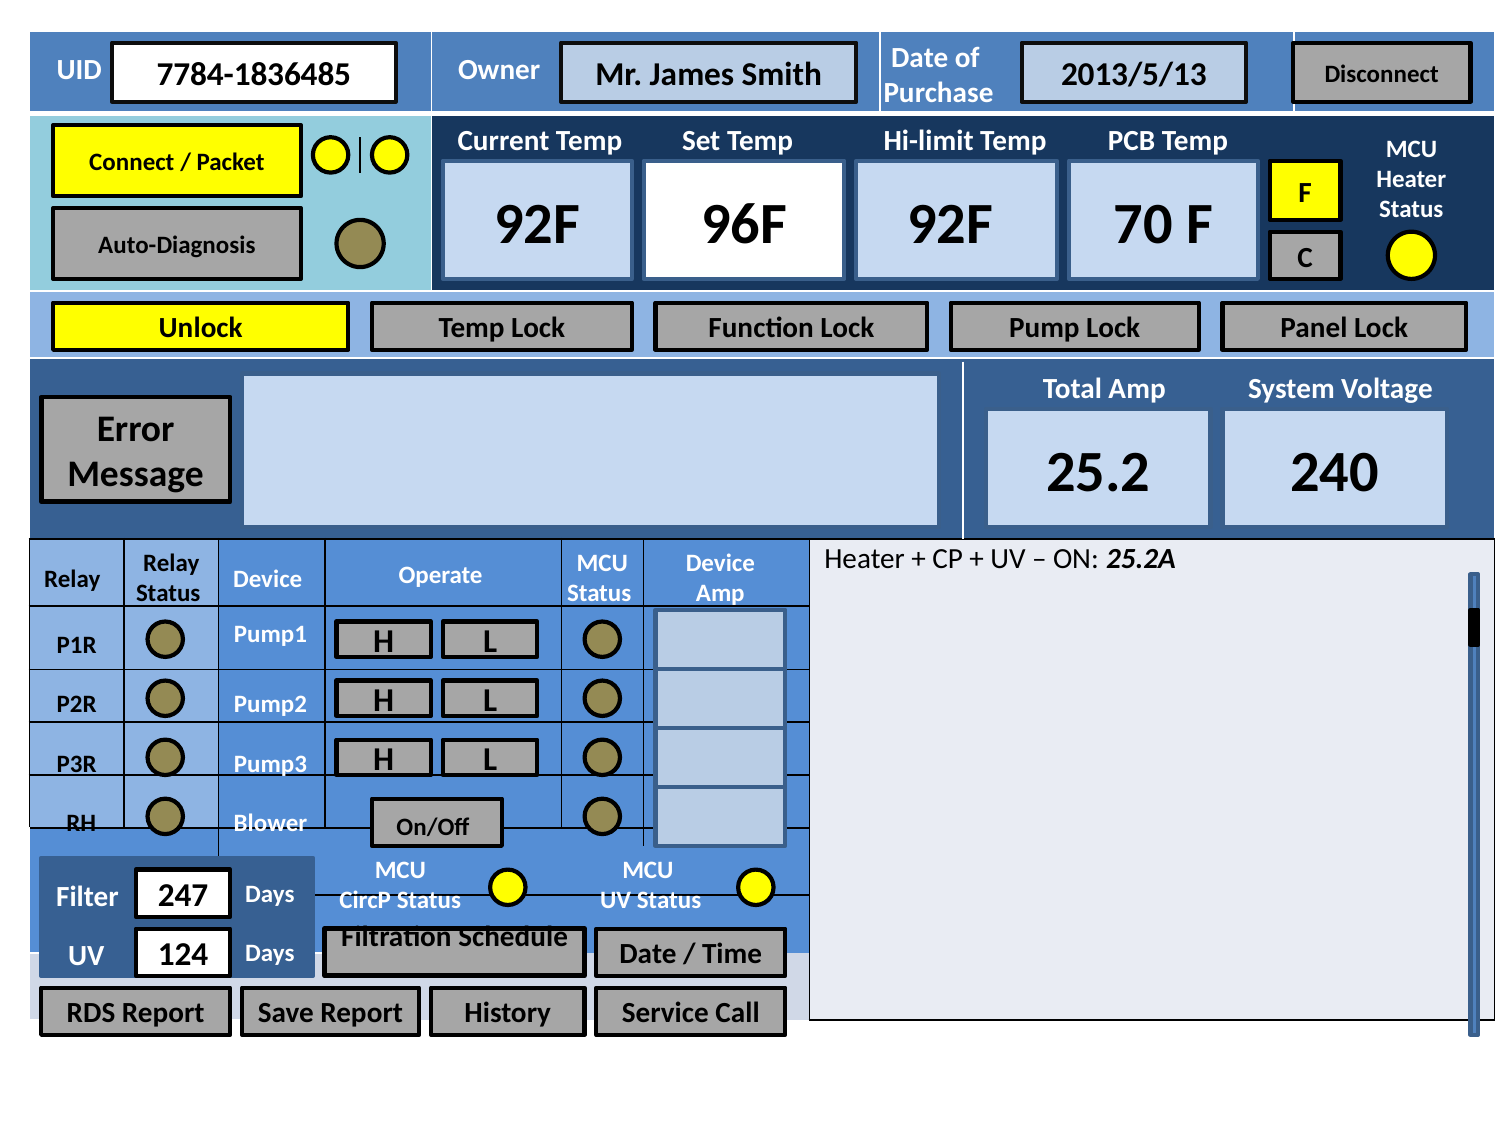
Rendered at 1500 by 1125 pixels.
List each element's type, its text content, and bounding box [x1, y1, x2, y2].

text_box P3R [41, 739, 112, 785]
text_box [653, 785, 787, 848]
text_box MCU Status [549, 538, 643, 614]
text_box Mr. James Smith [559, 41, 858, 104]
text_box Days [230, 869, 310, 915]
text_box Connect / Packet [51, 123, 303, 198]
table_cell [219, 723, 324, 774]
table_cell [648, 614, 653, 669]
table_cell [648, 670, 653, 721]
table_cell [787, 670, 809, 721]
text_box [582, 619, 623, 660]
text_box Device Amp [667, 538, 774, 608]
text_box Blower [219, 798, 323, 844]
text_box Unlock [51, 301, 350, 352]
text_box Auto-Diagnosis [51, 206, 303, 281]
text_box 7784-1836485 [110, 41, 398, 104]
table_cell [219, 776, 324, 827]
text_box [240, 371, 941, 529]
table_cell [30, 954, 396, 1019]
text_box 92F [441, 159, 634, 281]
table_cell [125, 723, 218, 774]
text_box Set Temp [667, 113, 821, 159]
table_cell [30, 670, 123, 721]
table_cell [326, 670, 561, 721]
table_cell [231, 601, 324, 605]
text_box History [429, 986, 587, 1037]
text_box 247 [134, 867, 232, 919]
table_cell [30, 116, 431, 290]
table_cell [691, 953, 809, 1020]
text_box MCU UV Status [585, 845, 717, 921]
table_cell [562, 776, 639, 827]
table_cell [787, 776, 809, 827]
text_box [1468, 572, 1480, 608]
text_box H [334, 678, 433, 718]
text_box 70 F [1067, 159, 1260, 281]
table_cell [774, 607, 809, 669]
table_cell [326, 540, 549, 605]
text_box Date / Time [594, 927, 787, 978]
table_cell [477, 829, 639, 894]
text_box Save Report [240, 986, 421, 1037]
table_cell [30, 607, 123, 669]
text_box RH [41, 798, 122, 844]
table_cell [219, 607, 324, 669]
table_cell [30, 723, 123, 774]
text_box Disconnect [1291, 41, 1473, 104]
text_box L [441, 738, 539, 777]
text_box [653, 667, 787, 726]
table_cell [326, 607, 561, 669]
table_cell [30, 540, 112, 550]
text_box UV [53, 928, 120, 979]
table_cell [326, 723, 561, 774]
text_box 124 [134, 927, 232, 978]
text_box 240 [1220, 407, 1449, 529]
table_cell [30, 601, 112, 605]
text_box MCU CircP Status [324, 845, 477, 921]
table_cell [396, 953, 691, 1020]
table_cell [717, 829, 809, 894]
text_box [582, 737, 623, 778]
table_cell [562, 723, 639, 774]
text_box P1R [41, 621, 112, 667]
text_box Temp Lock [370, 301, 634, 352]
text_box [145, 796, 186, 837]
table_cell [562, 670, 639, 721]
table_cell [30, 829, 218, 952]
text_box Current Temp [442, 113, 644, 164]
text_box Function Lock [653, 301, 929, 352]
text_box [1468, 608, 1480, 647]
text_box Total Amp [1021, 361, 1187, 407]
text_box Hi-limit Temp [868, 113, 1062, 164]
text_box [312, 136, 408, 173]
text_box UID [41, 42, 117, 93]
text_box Service Call [594, 986, 787, 1037]
text_box H [334, 619, 433, 659]
text_box [145, 737, 186, 778]
text_box [145, 619, 186, 660]
text_box [334, 217, 386, 270]
text_box Error Message [41, 397, 231, 502]
text_box 25.2 [984, 407, 1213, 529]
table_cell [125, 670, 218, 721]
table_header [432, 32, 868, 111]
text_box Pump3 [219, 739, 323, 785]
table_cell [30, 776, 123, 827]
text_box 2013/5/13 [1020, 41, 1248, 104]
table_cell [432, 116, 1494, 290]
text_box [653, 726, 787, 785]
table_cell [326, 776, 561, 827]
text_box Days [230, 928, 310, 974]
text_box [653, 608, 787, 667]
text_box L [441, 678, 539, 718]
table_cell [562, 614, 639, 669]
text_box 96F [642, 159, 846, 281]
text_box Pump Lock [949, 301, 1201, 352]
table_header [1295, 32, 1494, 111]
text_box C [1268, 230, 1343, 281]
table_cell [219, 829, 370, 894]
text_box Pump1 [219, 609, 323, 655]
table_cell [315, 896, 809, 953]
table_cell [219, 670, 324, 721]
table_cell [648, 829, 653, 845]
text_box [1385, 229, 1438, 282]
table_cell [774, 540, 809, 605]
text_box Filtration Schedule [323, 927, 587, 978]
table_cell [648, 723, 653, 774]
text_box H [334, 738, 433, 777]
text_box [582, 796, 623, 837]
text_box P2R [41, 680, 112, 726]
text_box RDS Report [39, 986, 232, 1037]
text_box 92F [854, 159, 1059, 281]
text_box PCB Temp [1093, 113, 1243, 159]
table_cell [656, 540, 667, 605]
text_box [488, 867, 528, 908]
text_box Operate [383, 550, 514, 596]
text_box Relay Status [112, 538, 231, 614]
table_header [1009, 32, 1293, 111]
text_box [145, 678, 186, 719]
text_box Pump2 [219, 680, 323, 726]
table_cell [125, 776, 218, 827]
text_box Date of Purchase [868, 30, 1009, 113]
text_box MCU Status [644, 538, 656, 614]
text_box [39, 856, 315, 978]
table_cell Heater + CP + UV – ON: 25.2A [810, 540, 1494, 1019]
text_box L [441, 619, 539, 659]
text_box On/Off [370, 797, 504, 848]
text_box [736, 867, 776, 908]
table_cell [231, 540, 324, 550]
text_box Device [218, 550, 349, 601]
text_box System Voltage [1222, 361, 1459, 412]
table_cell [30, 292, 1494, 357]
table_cell [125, 614, 218, 669]
text_box [582, 678, 623, 719]
text_box F [1268, 159, 1343, 222]
text_box Panel Lock [1220, 301, 1468, 352]
table_cell [648, 776, 653, 827]
text_box Filter [41, 869, 136, 920]
text_box Relay [29, 550, 112, 601]
text_box [1468, 647, 1480, 1037]
text_box MCU Heater Status [1352, 125, 1471, 230]
table_header [30, 32, 431, 111]
table_cell [787, 723, 809, 774]
text_box Owner [443, 42, 556, 93]
table_cell [30, 359, 1494, 538]
